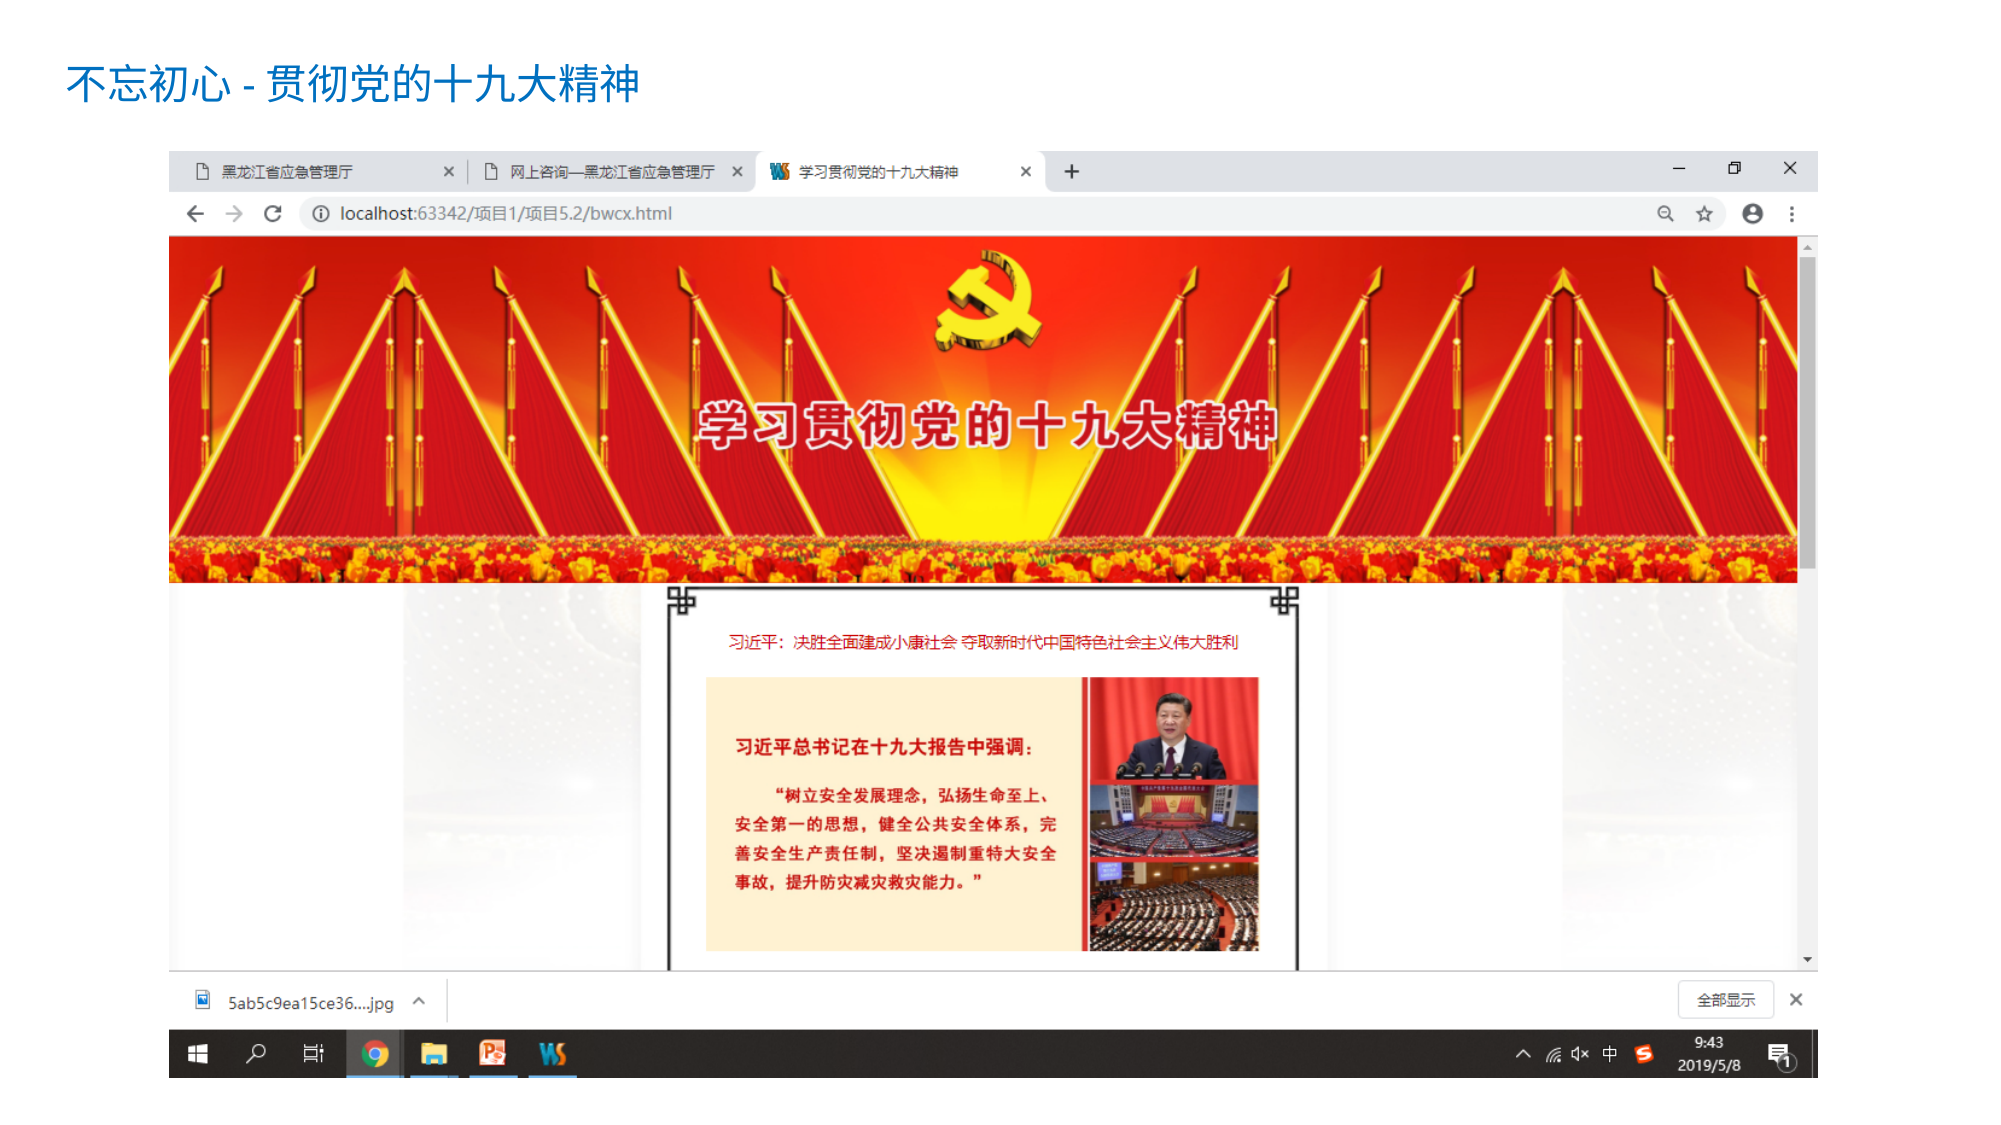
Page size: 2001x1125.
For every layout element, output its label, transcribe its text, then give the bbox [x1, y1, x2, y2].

text_box 不忘初心-贯彻党的十九大精神 [50, 50, 726, 116]
picture [169, 151, 1818, 1078]
